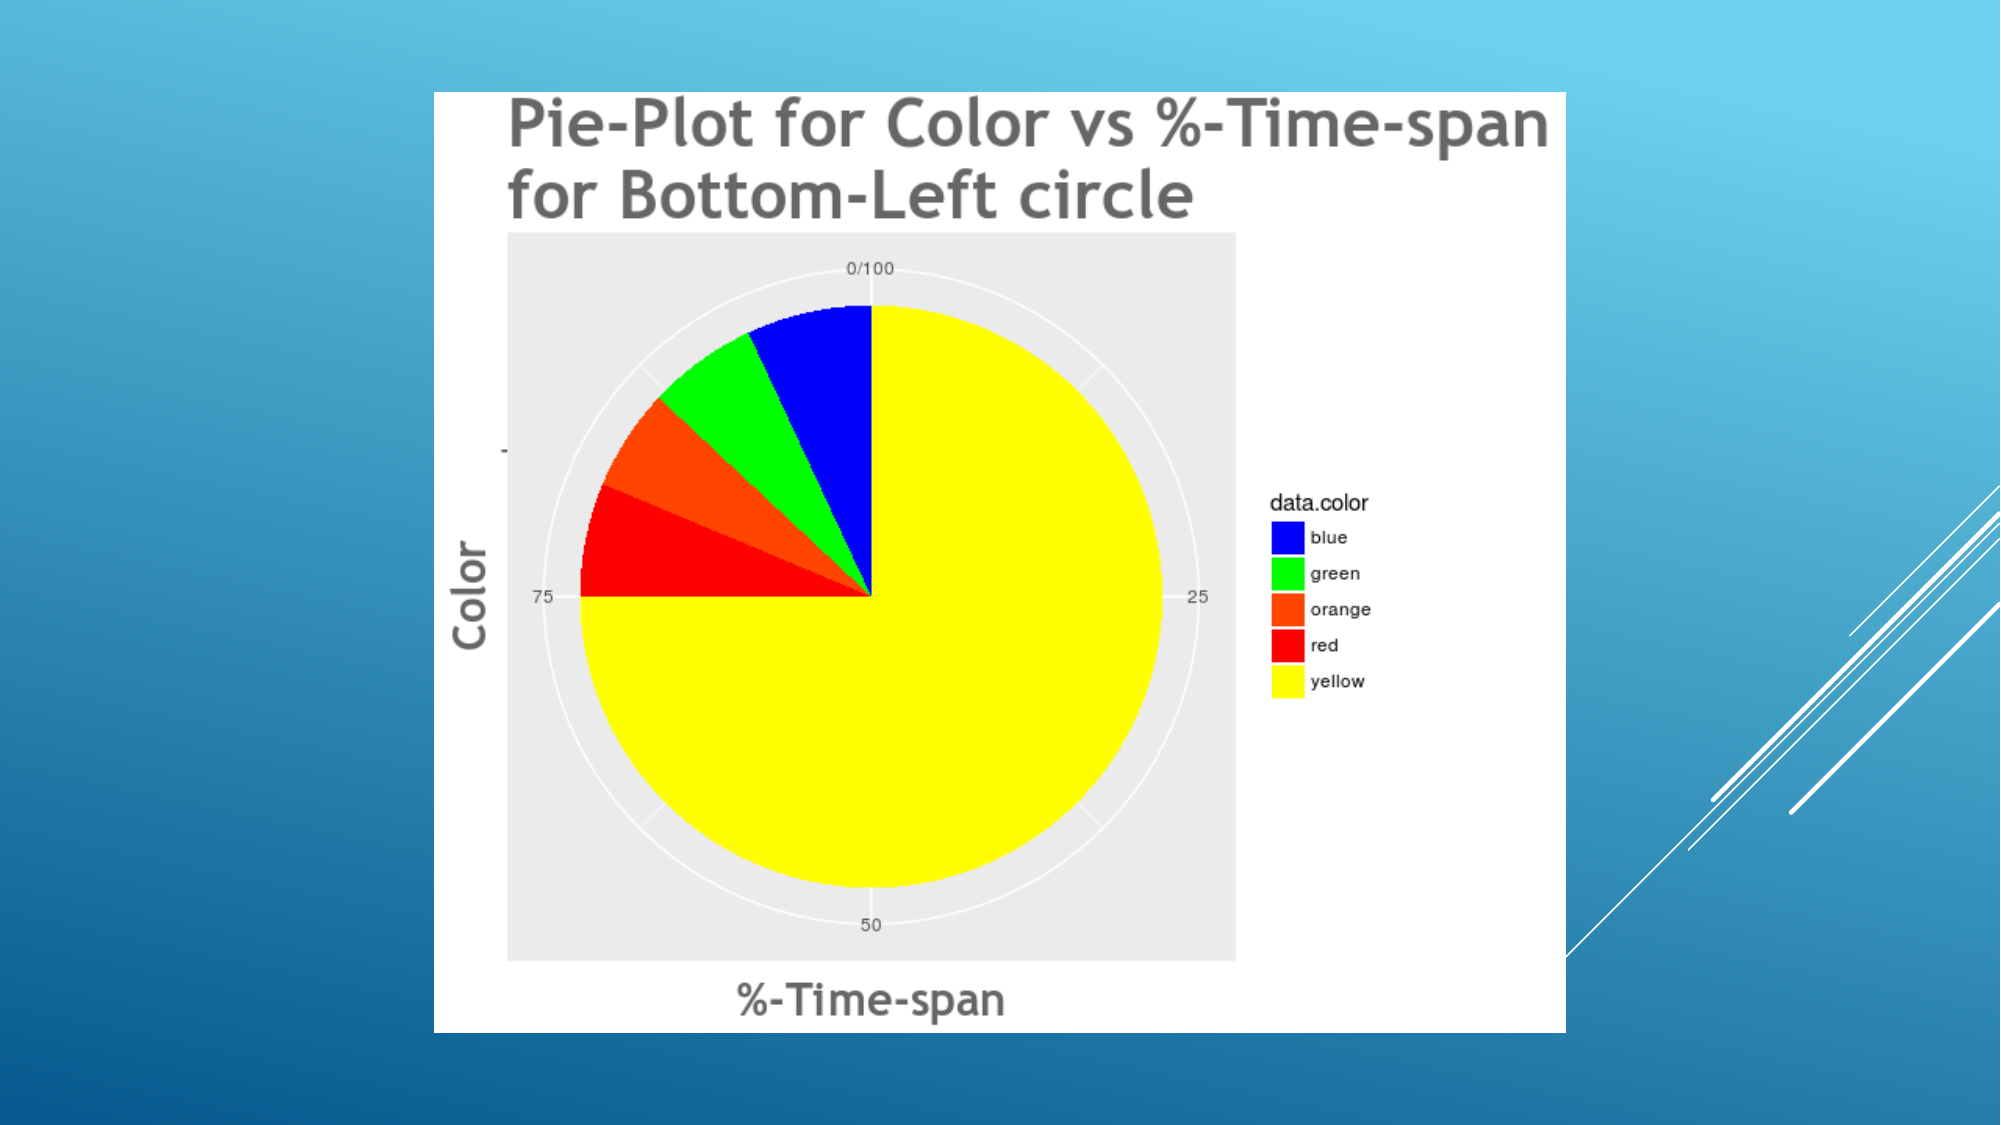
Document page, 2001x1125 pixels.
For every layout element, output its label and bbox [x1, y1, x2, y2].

picture [434, 91, 1566, 1033]
